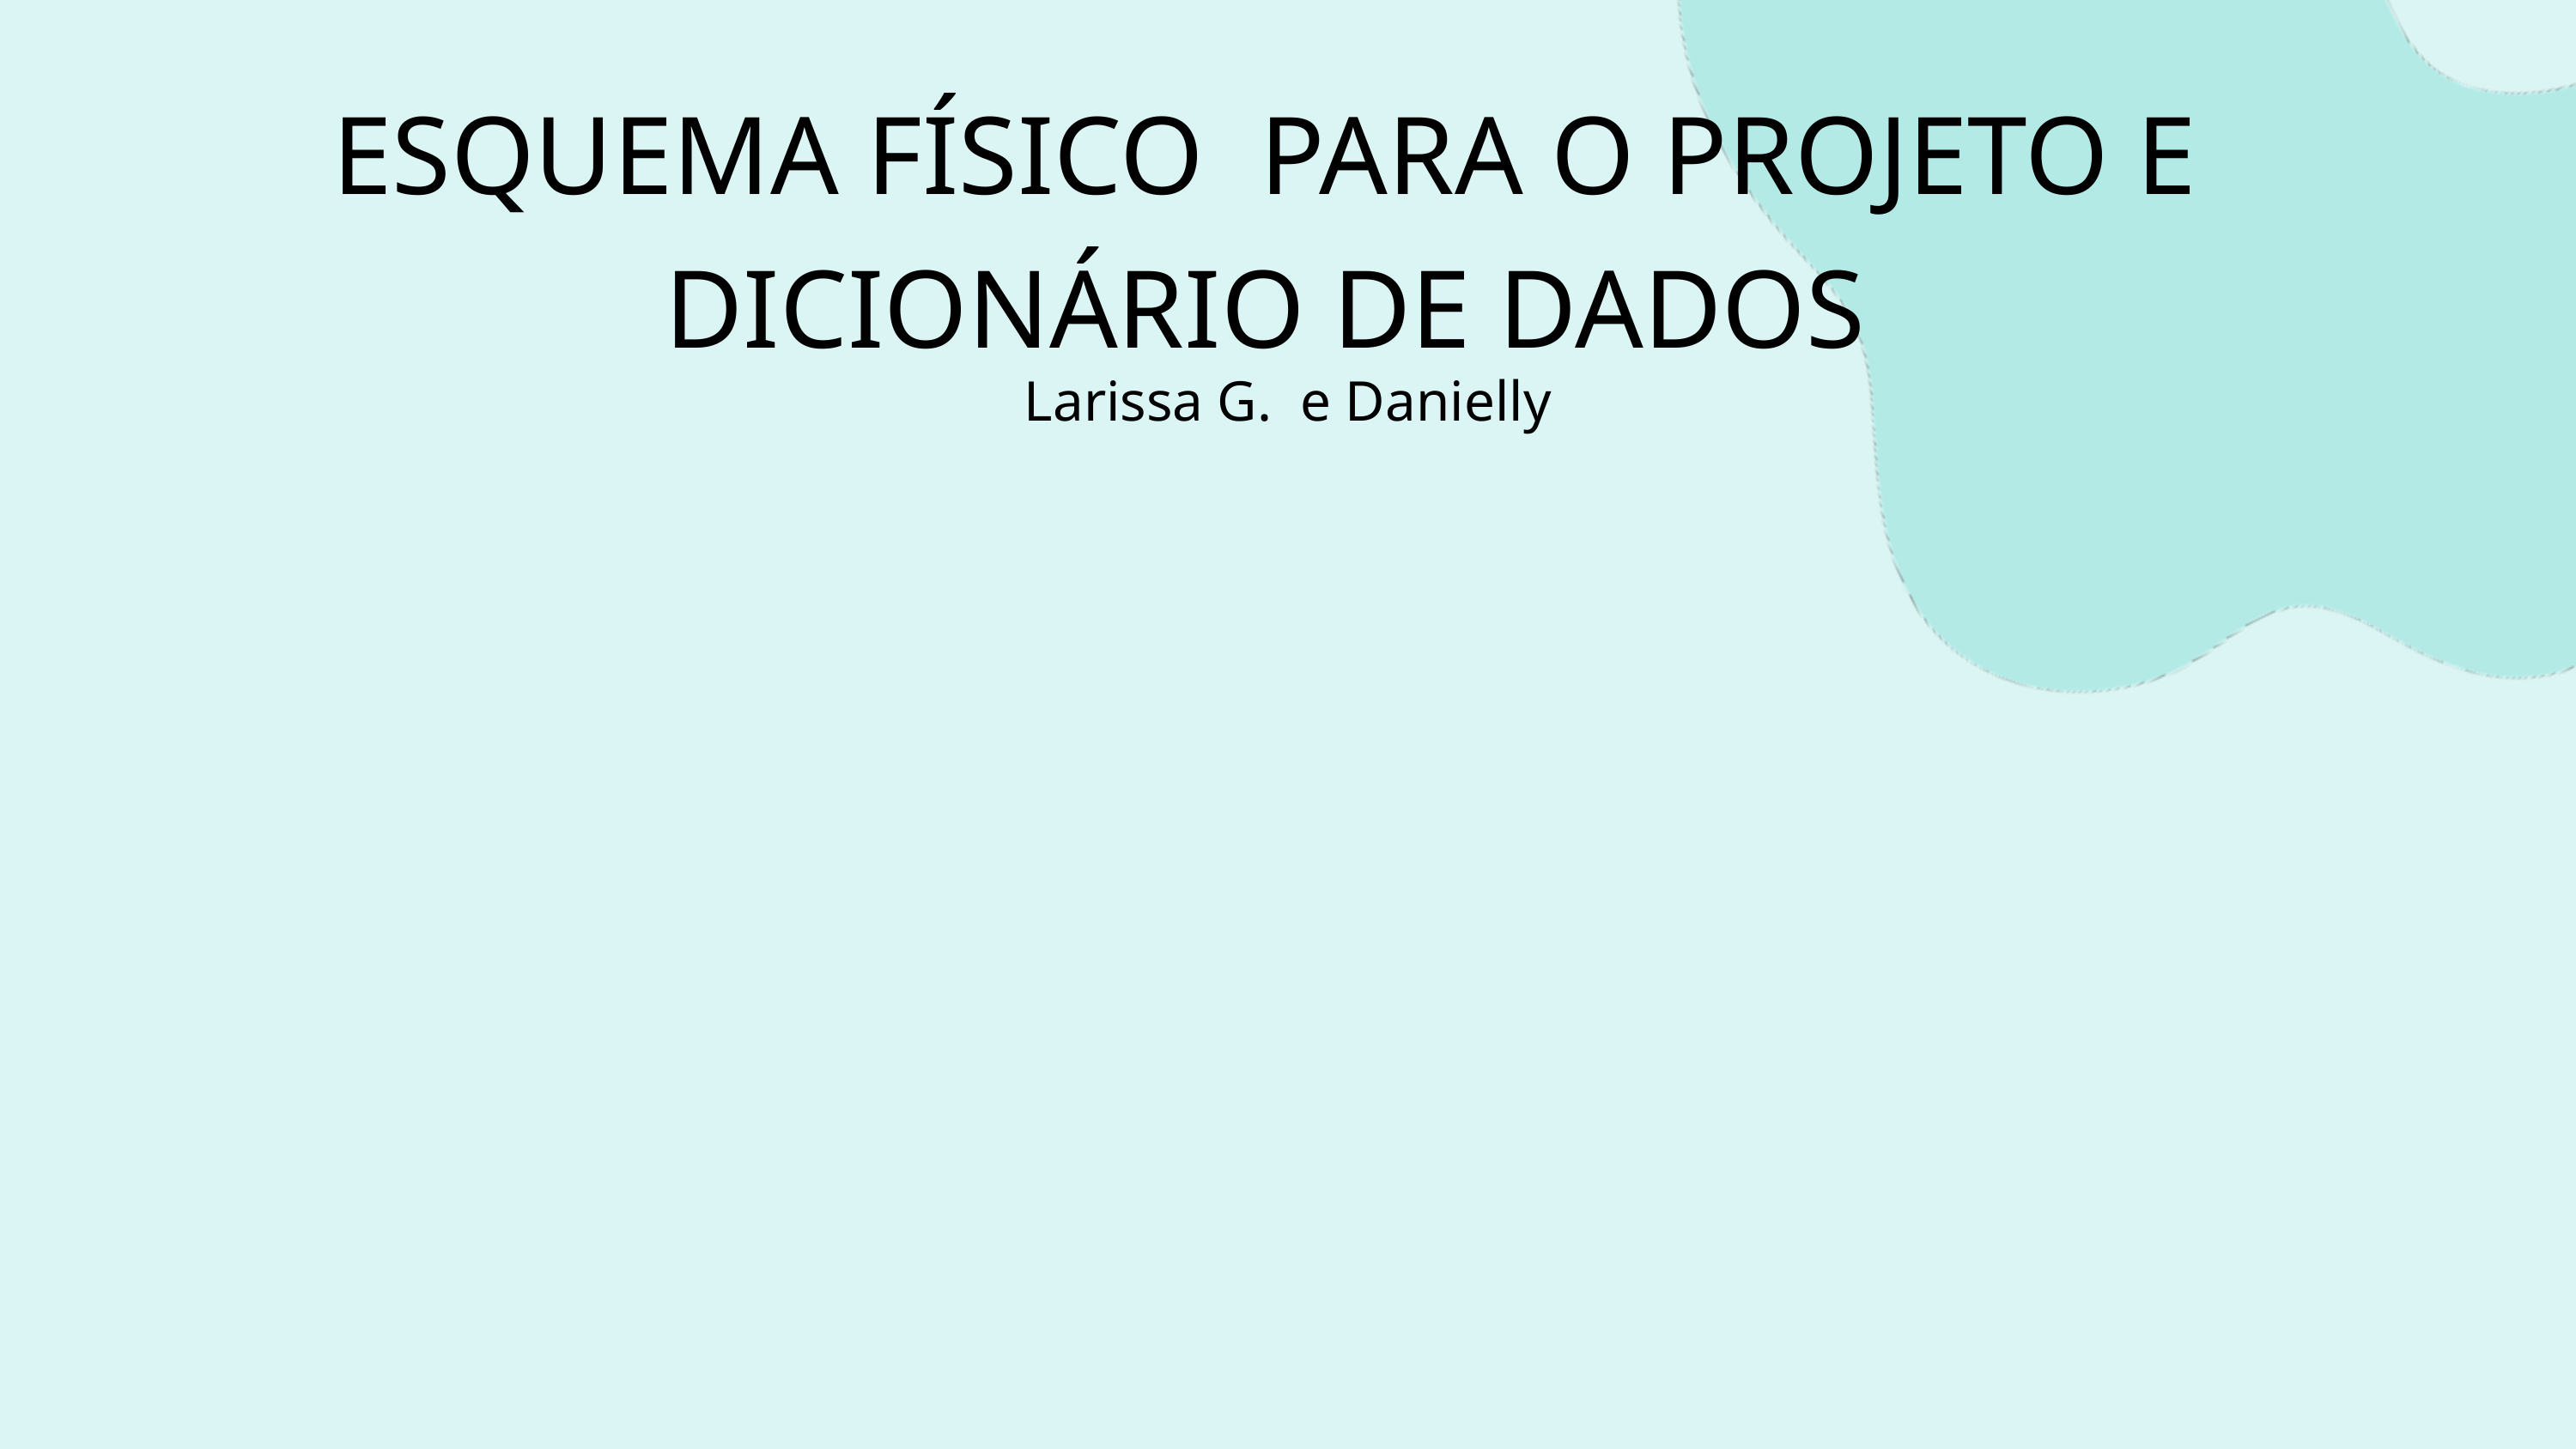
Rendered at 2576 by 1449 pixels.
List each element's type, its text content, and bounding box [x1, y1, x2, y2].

text_box Larissa G. e Danielly [460, 341, 1779, 418]
text_box ESQUEMA FÍSICO PARA O PROJETO E DICIONÁRIO DE DADOS [76, 63, 1779, 220]
picture [1599, 0, 2576, 926]
